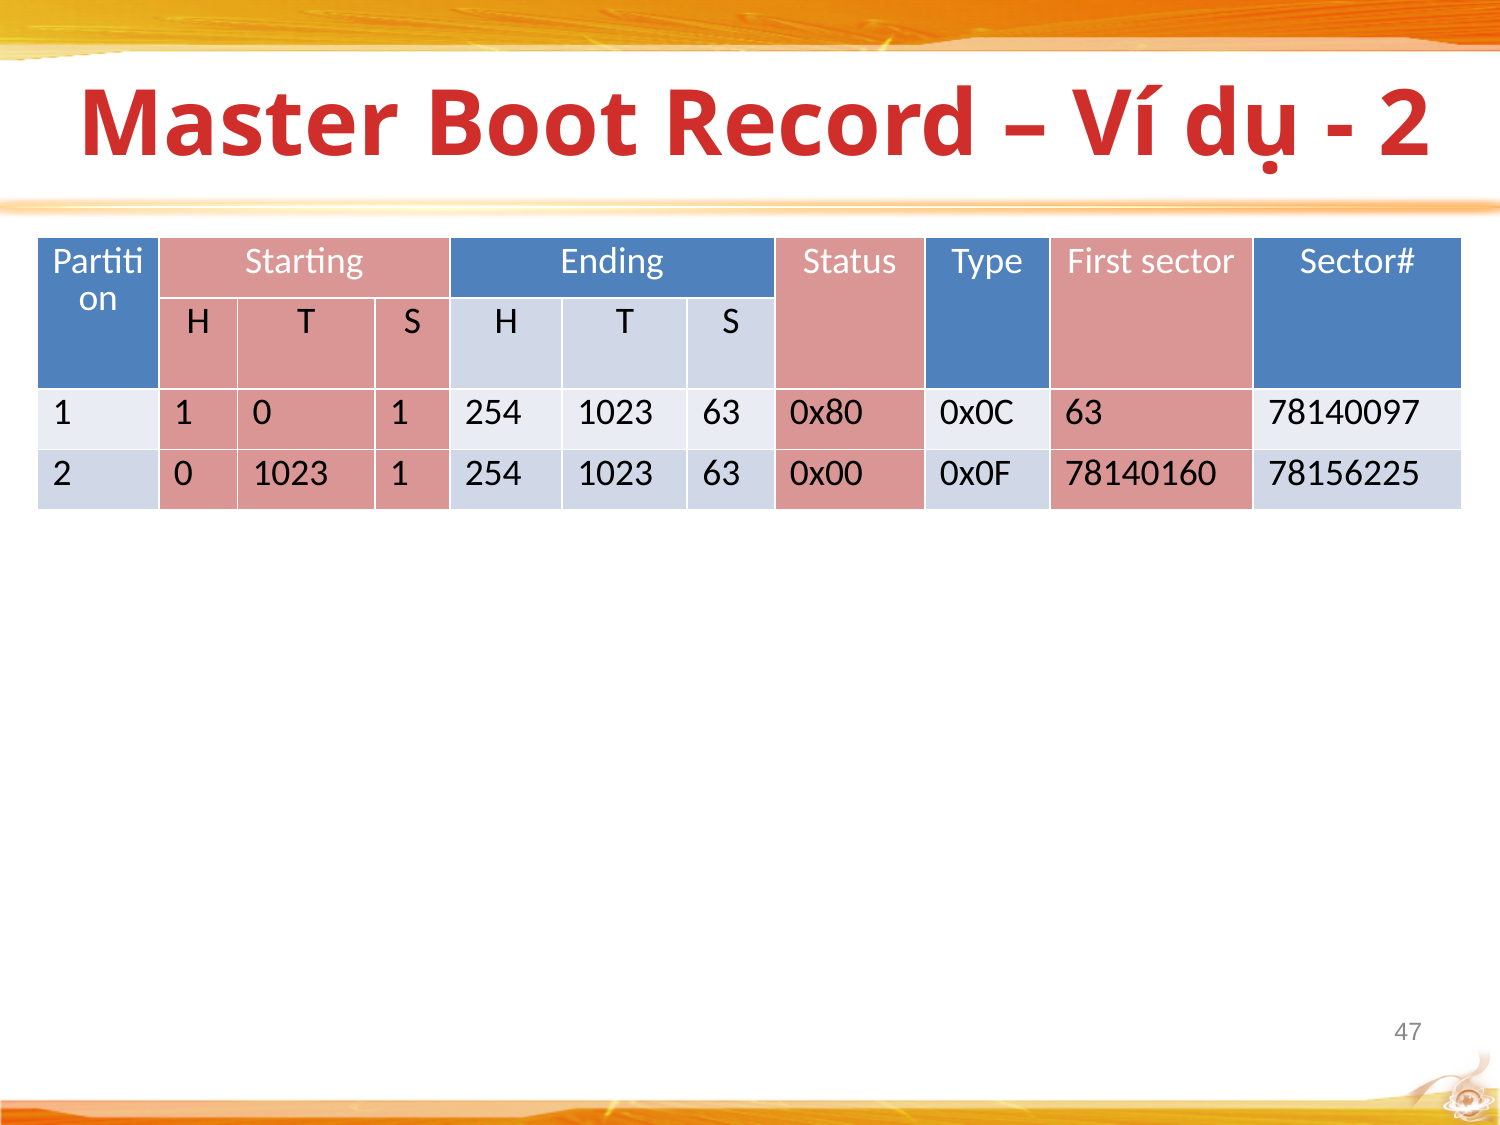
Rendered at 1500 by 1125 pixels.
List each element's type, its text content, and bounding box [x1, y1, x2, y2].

table_header Type [926, 238, 1049, 388]
table_cell 254 [451, 390, 561, 449]
table_header Starting [160, 238, 449, 297]
table_header Partition [38, 238, 158, 388]
table_cell 1 [38, 390, 158, 449]
table_cell 0x0F [926, 450, 1049, 509]
table_cell 1023 [563, 390, 686, 449]
table_cell T [238, 299, 374, 388]
table_cell 1 [376, 450, 449, 509]
table_cell 63 [688, 390, 774, 449]
table_cell 1 [160, 390, 237, 449]
table_cell 63 [688, 450, 774, 509]
table_cell 0 [160, 450, 237, 509]
table_cell 1023 [238, 450, 374, 509]
table_cell 2 [38, 450, 158, 509]
table_cell 0x0C [926, 390, 1049, 449]
table_cell 78156225 [1254, 450, 1461, 509]
table_header Status [776, 238, 924, 388]
table_cell S [376, 299, 449, 388]
table_cell 1 [376, 390, 449, 449]
table_cell 78140097 [1254, 390, 1461, 449]
table_cell 0x00 [776, 450, 924, 509]
table_cell T [563, 299, 686, 388]
table_cell H [451, 299, 561, 388]
title Master Boot Record – Ví dụ - 2 [62, 24, 1475, 213]
table_cell 0x80 [776, 390, 924, 449]
slide_number 47 [1337, 987, 1438, 1074]
table_cell 1023 [563, 450, 686, 509]
table_cell 0 [238, 390, 374, 449]
table_header Ending [451, 238, 774, 297]
table_header First sector [1051, 238, 1252, 388]
picture [0, 0, 1500, 63]
table_cell 254 [451, 450, 561, 509]
table_cell 63 [1051, 390, 1252, 449]
table_header Sector# [1254, 238, 1461, 388]
table_cell S [688, 299, 774, 388]
picture [0, 1087, 1399, 1125]
table_cell 78140160 [1051, 450, 1252, 509]
table_cell H [160, 299, 237, 388]
